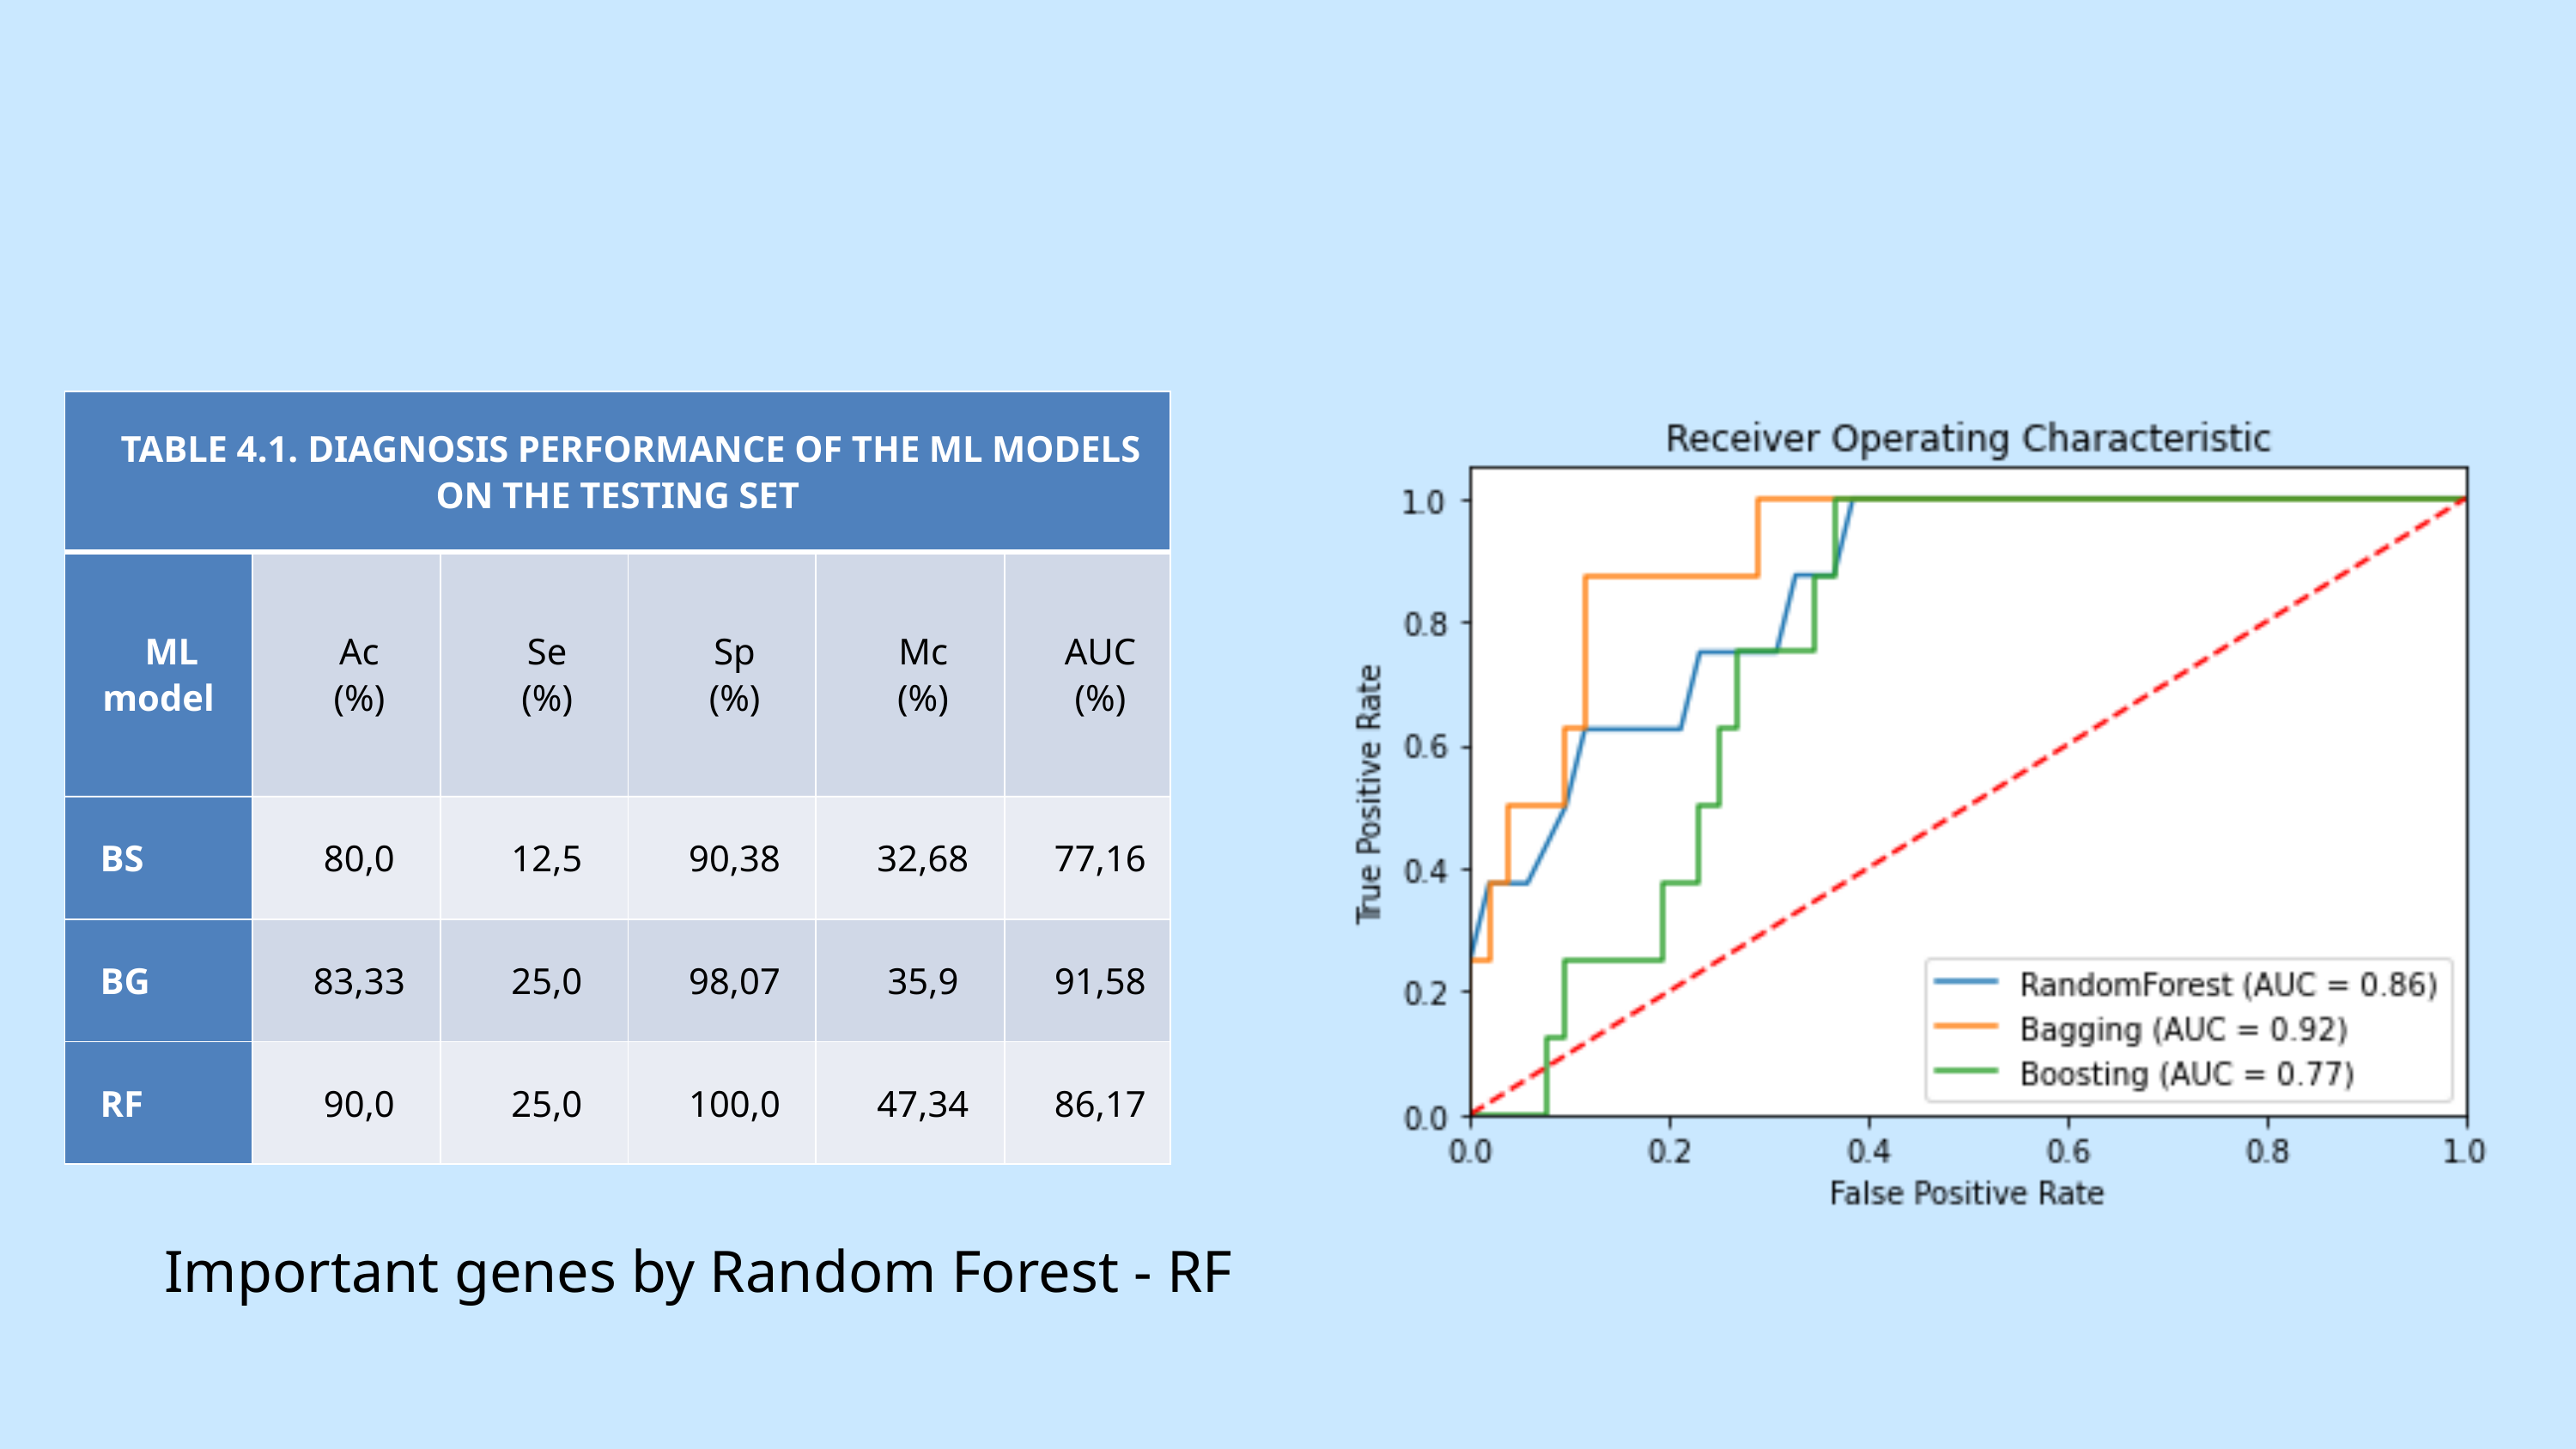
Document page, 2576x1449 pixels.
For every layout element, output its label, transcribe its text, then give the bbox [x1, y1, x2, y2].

table_cell 25,0 [441, 1042, 628, 1163]
table_cell Se (%) [441, 555, 628, 796]
table_cell 86,17 [1005, 1042, 1170, 1163]
text_box Important genes by Random Forest - RF [151, 1228, 1247, 1310]
table_cell 91,58 [1005, 920, 1170, 1041]
table_cell 25,0 [441, 920, 628, 1041]
table_cell Mc (%) [817, 555, 1004, 796]
table_cell AUC (%) [1005, 555, 1170, 796]
table_cell 90,0 [253, 1042, 440, 1163]
table_cell 47,34 [817, 1042, 1004, 1163]
table_cell Ac (%) [253, 555, 440, 796]
picture [1340, 402, 2512, 1229]
table_cell RF [65, 1042, 252, 1163]
table_cell ML model [65, 555, 252, 796]
table_cell BG [65, 920, 252, 1041]
table_cell 100,0 [629, 1042, 815, 1163]
table_header TABLE 4.1. DIAGNOSIS PERFORMANCE OF THE ML MODELS ON THE TESTING SET [65, 392, 1170, 549]
table_cell 35,9 [817, 920, 1004, 1041]
table_cell 32,68 [817, 797, 1004, 919]
table_cell 77,16 [1005, 797, 1170, 919]
table_cell 98,07 [629, 920, 815, 1041]
table_cell Sp (%) [629, 555, 815, 796]
table_cell 12,5 [441, 797, 628, 919]
table_cell 83,33 [253, 920, 440, 1041]
table_cell 80,0 [253, 797, 440, 919]
table_cell BS [65, 797, 252, 919]
table_cell 90,38 [629, 797, 815, 919]
